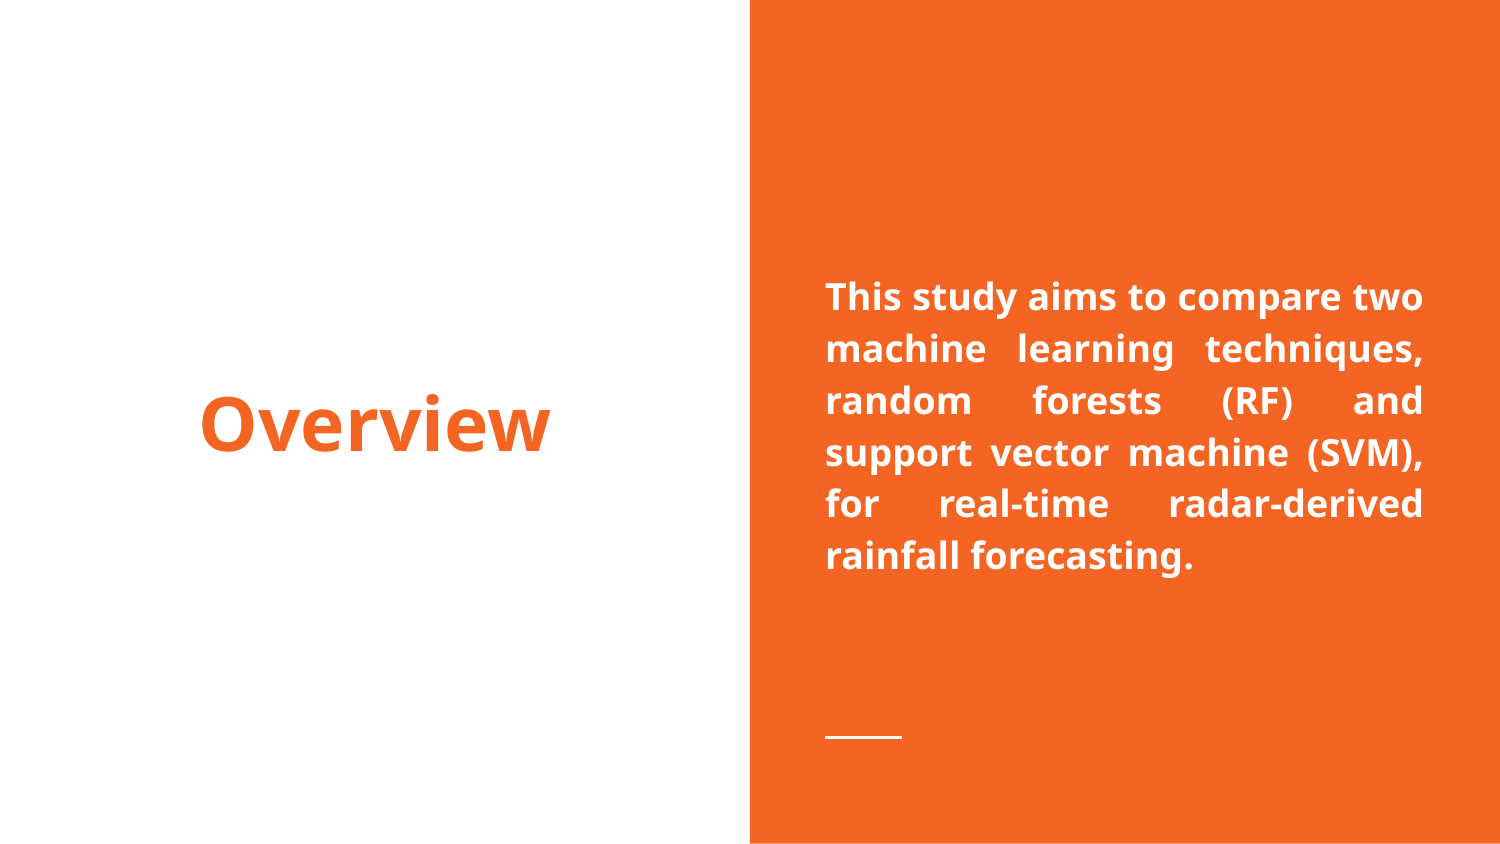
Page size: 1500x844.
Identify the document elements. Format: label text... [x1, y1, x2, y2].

list This study aims to compare two machine learning techniques, random forests (RF) and support vector machine (SVM), for real-time radar-derived rainfall forecasting. [810, 118, 1440, 725]
title Overview [43, 313, 708, 530]
